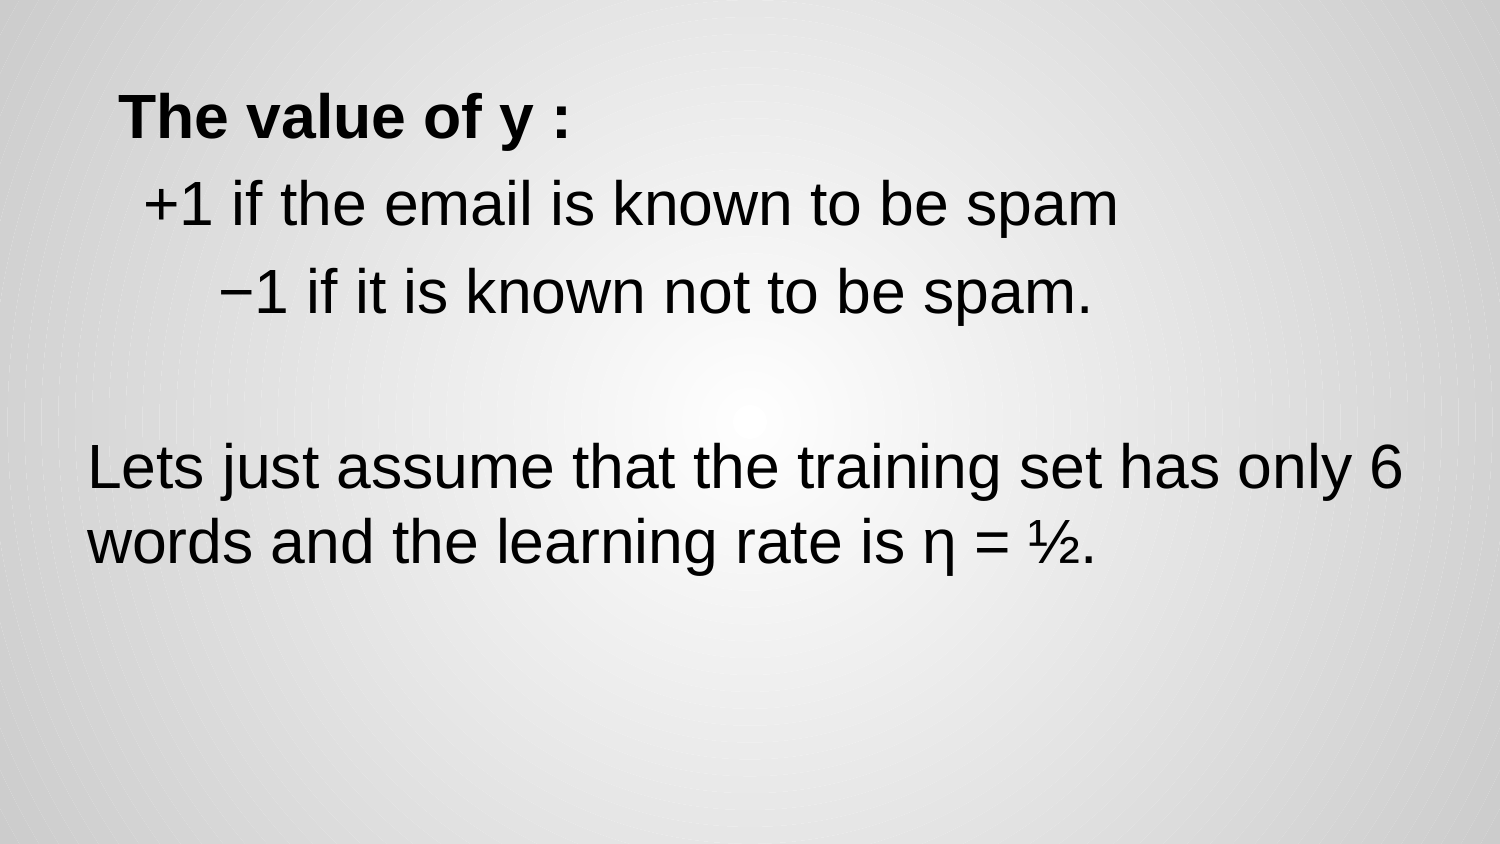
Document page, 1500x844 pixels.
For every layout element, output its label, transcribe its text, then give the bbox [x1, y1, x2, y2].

list The value of y : +1 if the email is known to be spam −1 if it is known not to be spam. Lets just assume that the training set has only 6 words and the learning rate is η = ½. [72, 60, 1425, 808]
